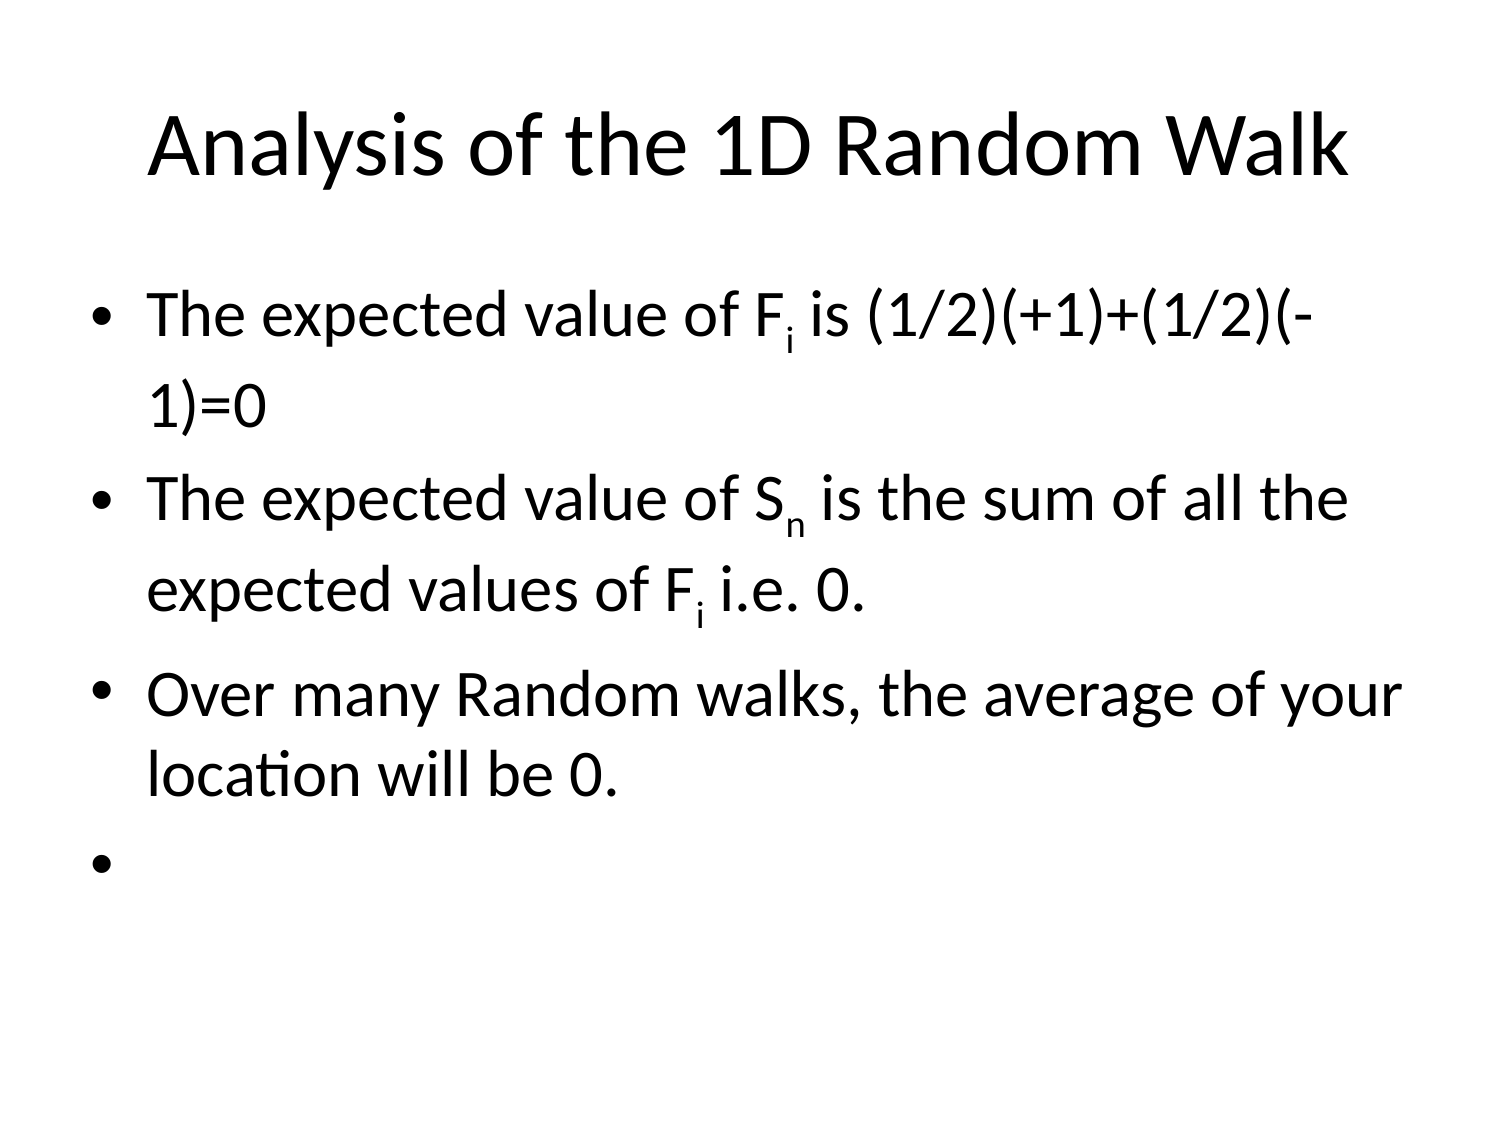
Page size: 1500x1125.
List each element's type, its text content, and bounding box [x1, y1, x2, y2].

text_box Analysis of the 1D Random Walk [75, 44, 1425, 233]
text_box The expected value of Fi is (1/2)(+1)+(1/2)(-1)=0 The expected value of Sn is the sum of all the expected values of Fi i.e. 0. Over many Random walks, the average of your location will be 0. [75, 262, 1425, 1005]
